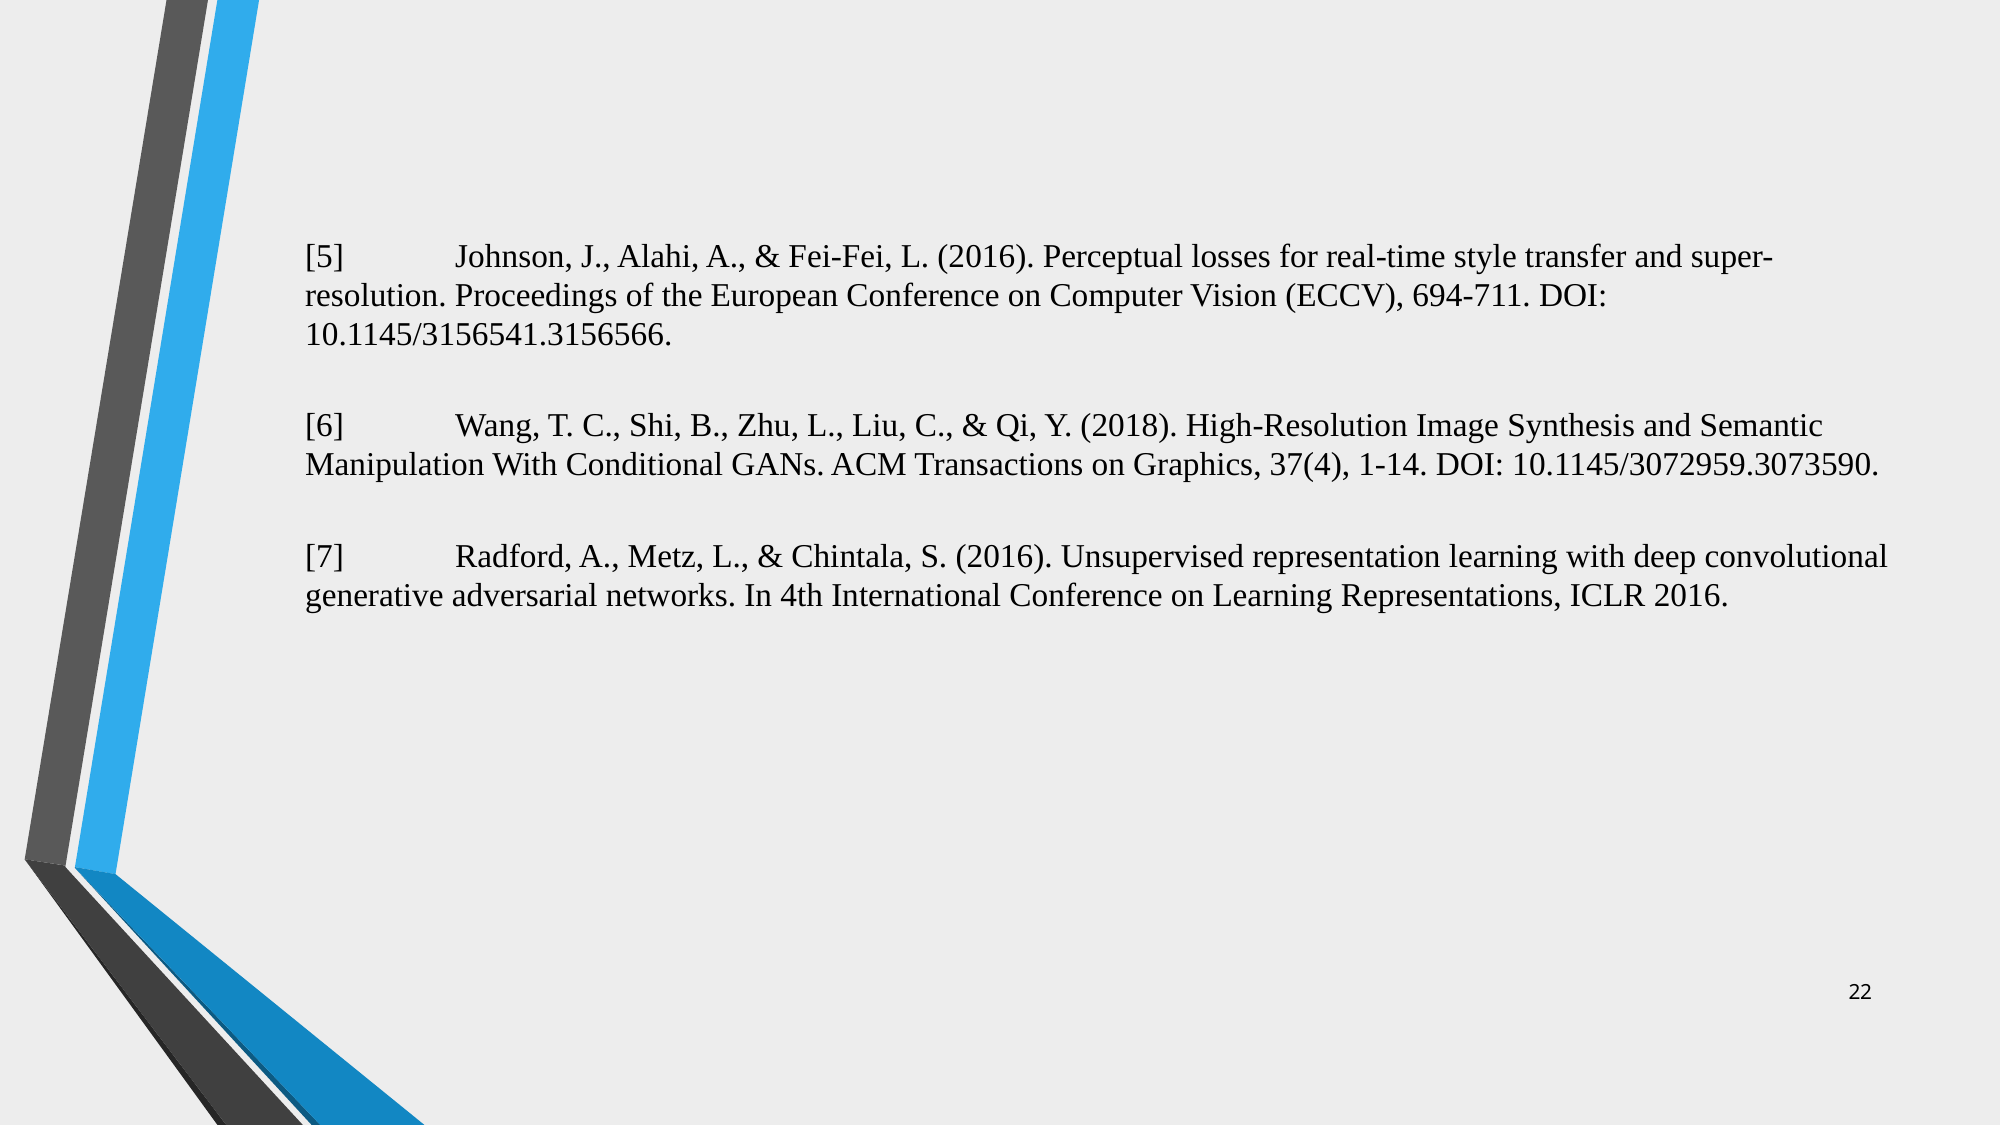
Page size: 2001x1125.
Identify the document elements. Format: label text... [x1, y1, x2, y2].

slide_number 22 [1796, 962, 1887, 1023]
list [5] Johnson, J., Alahi, A., & Fei-Fei, L. (2016). Perceptual losses for real-time style transfer and super-resolution. Proceedings of the European Conference on Computer Vision (ECCV), 694-711. DOI: 10.1145/3156541.3156566. [6] Wang, T. C., Shi, B., Zhu, L., Liu, C., & Qi, Y. (2018). High-Resolution Image Synthesis and Semantic Manipulation With Conditional GANs. ACM Transactions on Graphics, 37(4), 1-14. DOI: 10.1145/3072959.3073590. [7] Radford, A., Metz, L., & Chintala, S. (2016). Unsupervised representation learning with deep convolutional generative adversarial networks. In 4th International Conference on Learning Representations, ICLR 2016. [290, 161, 1934, 675]
